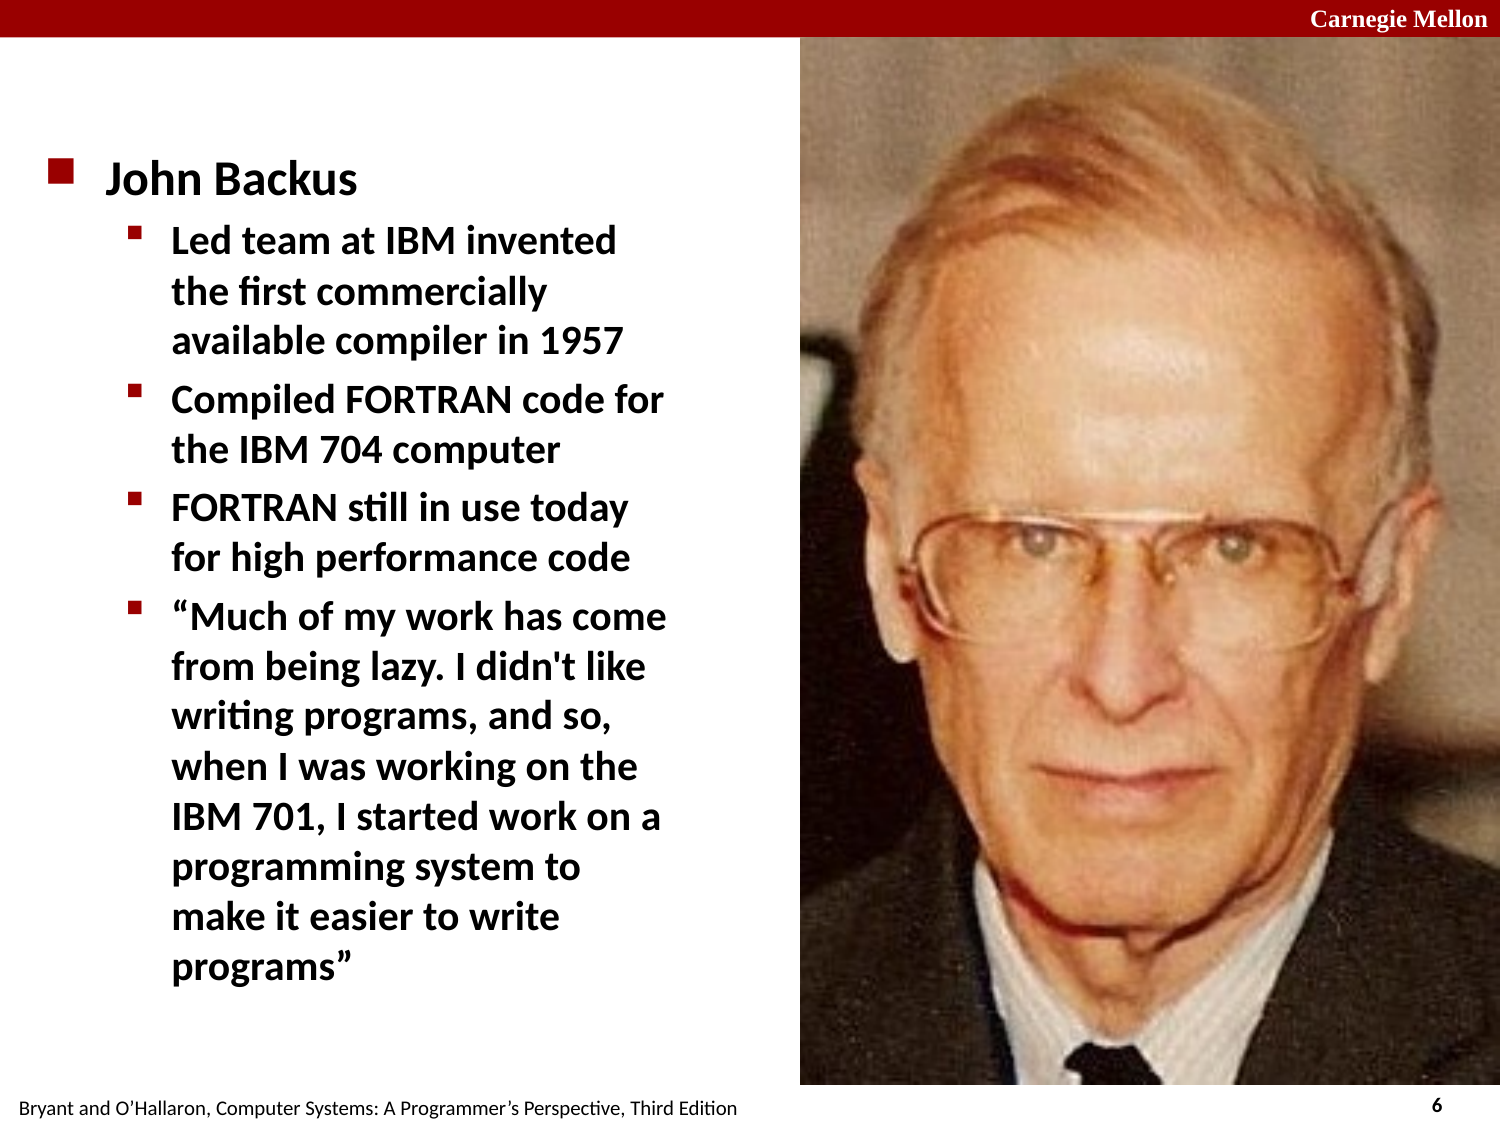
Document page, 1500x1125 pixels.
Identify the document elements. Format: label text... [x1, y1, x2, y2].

text_box John Backus Led team at IBM invented the first commercially available compiler in 1957 Compiled FORTRAN code for the IBM 704 computer FORTRAN still in use today for high performance code “Much of my work has come from being lazy. I didn't like writing programs, and so, when I was working on the IBM 701, I started work on a programming system to make it easier to write programs” [34, 137, 695, 995]
picture [799, 37, 1500, 1085]
